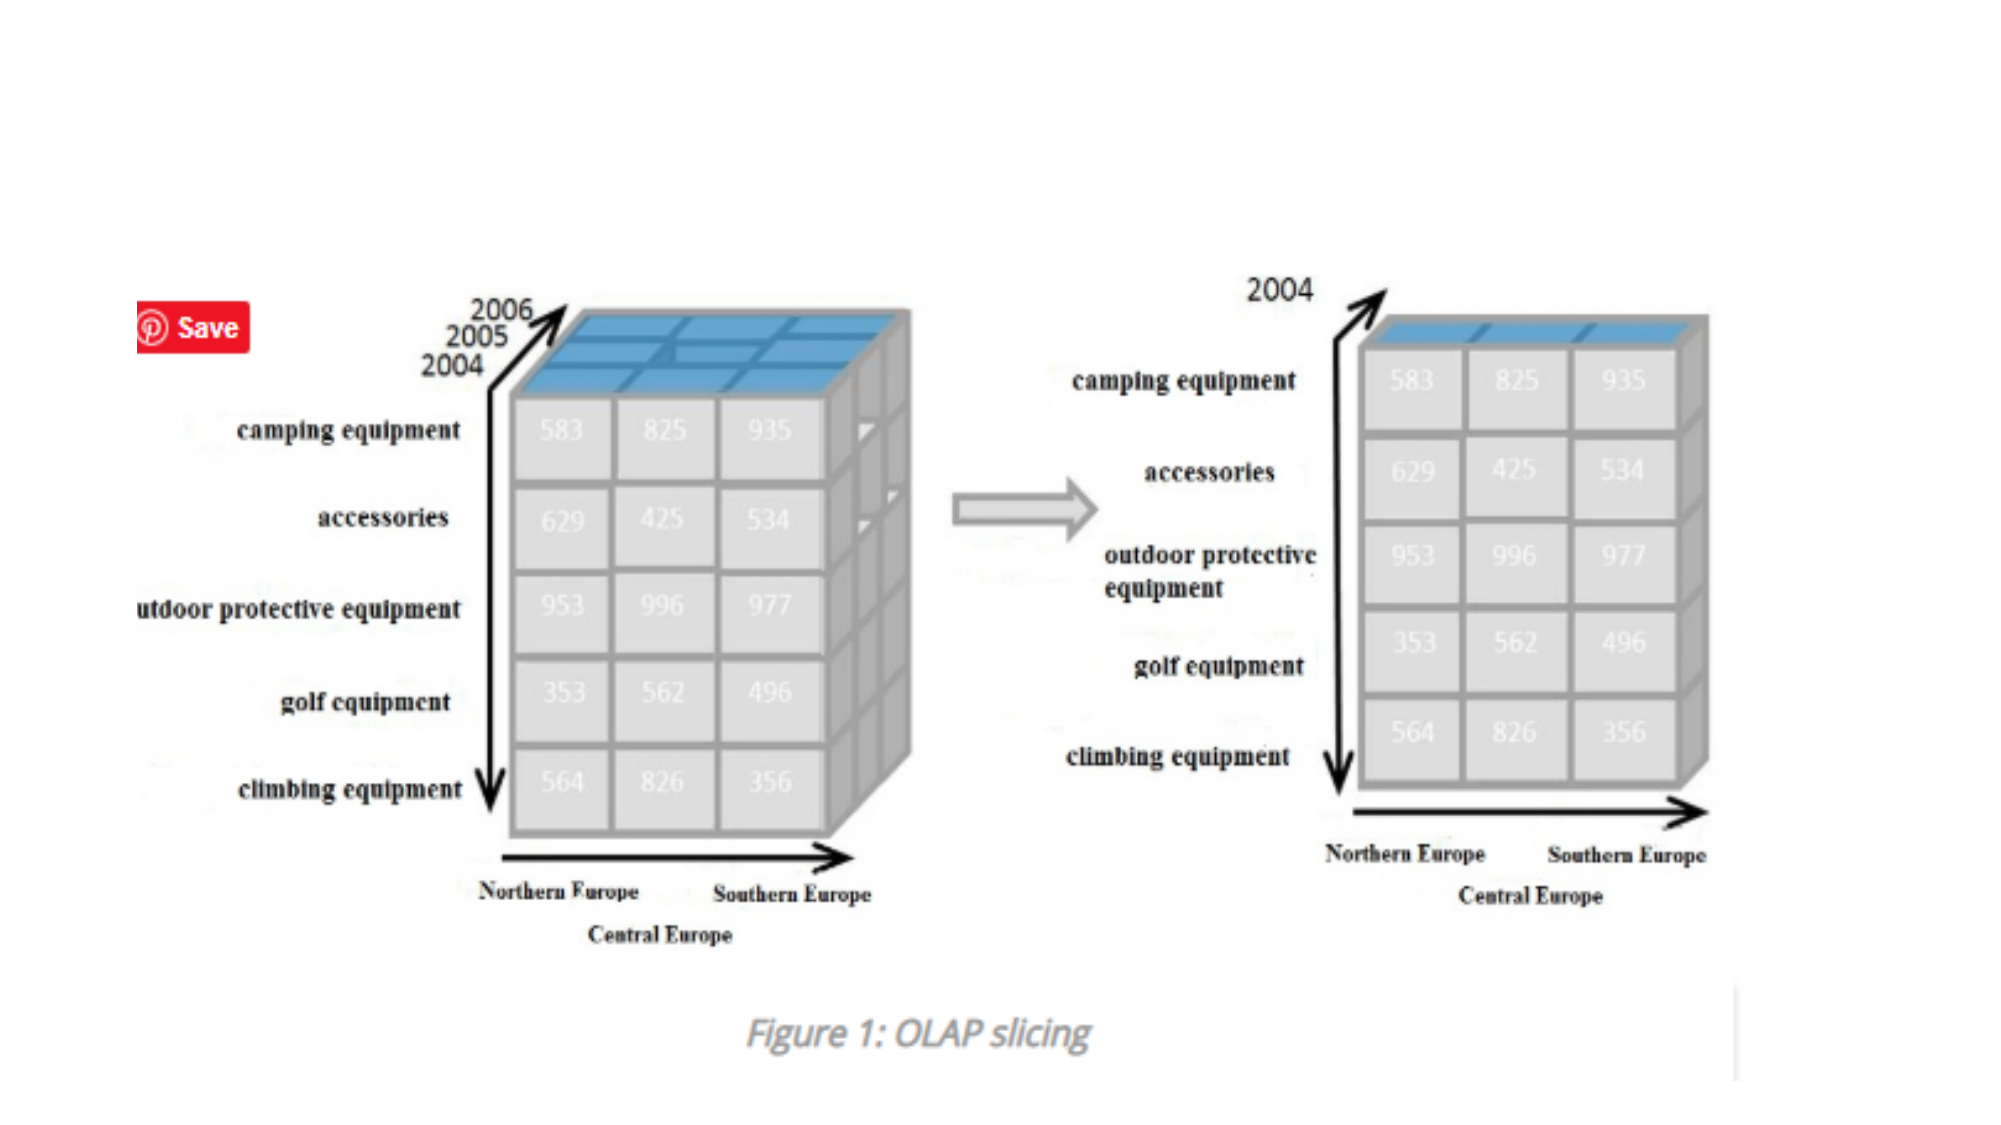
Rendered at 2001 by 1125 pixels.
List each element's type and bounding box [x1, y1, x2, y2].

list [137, 197, 1863, 1081]
